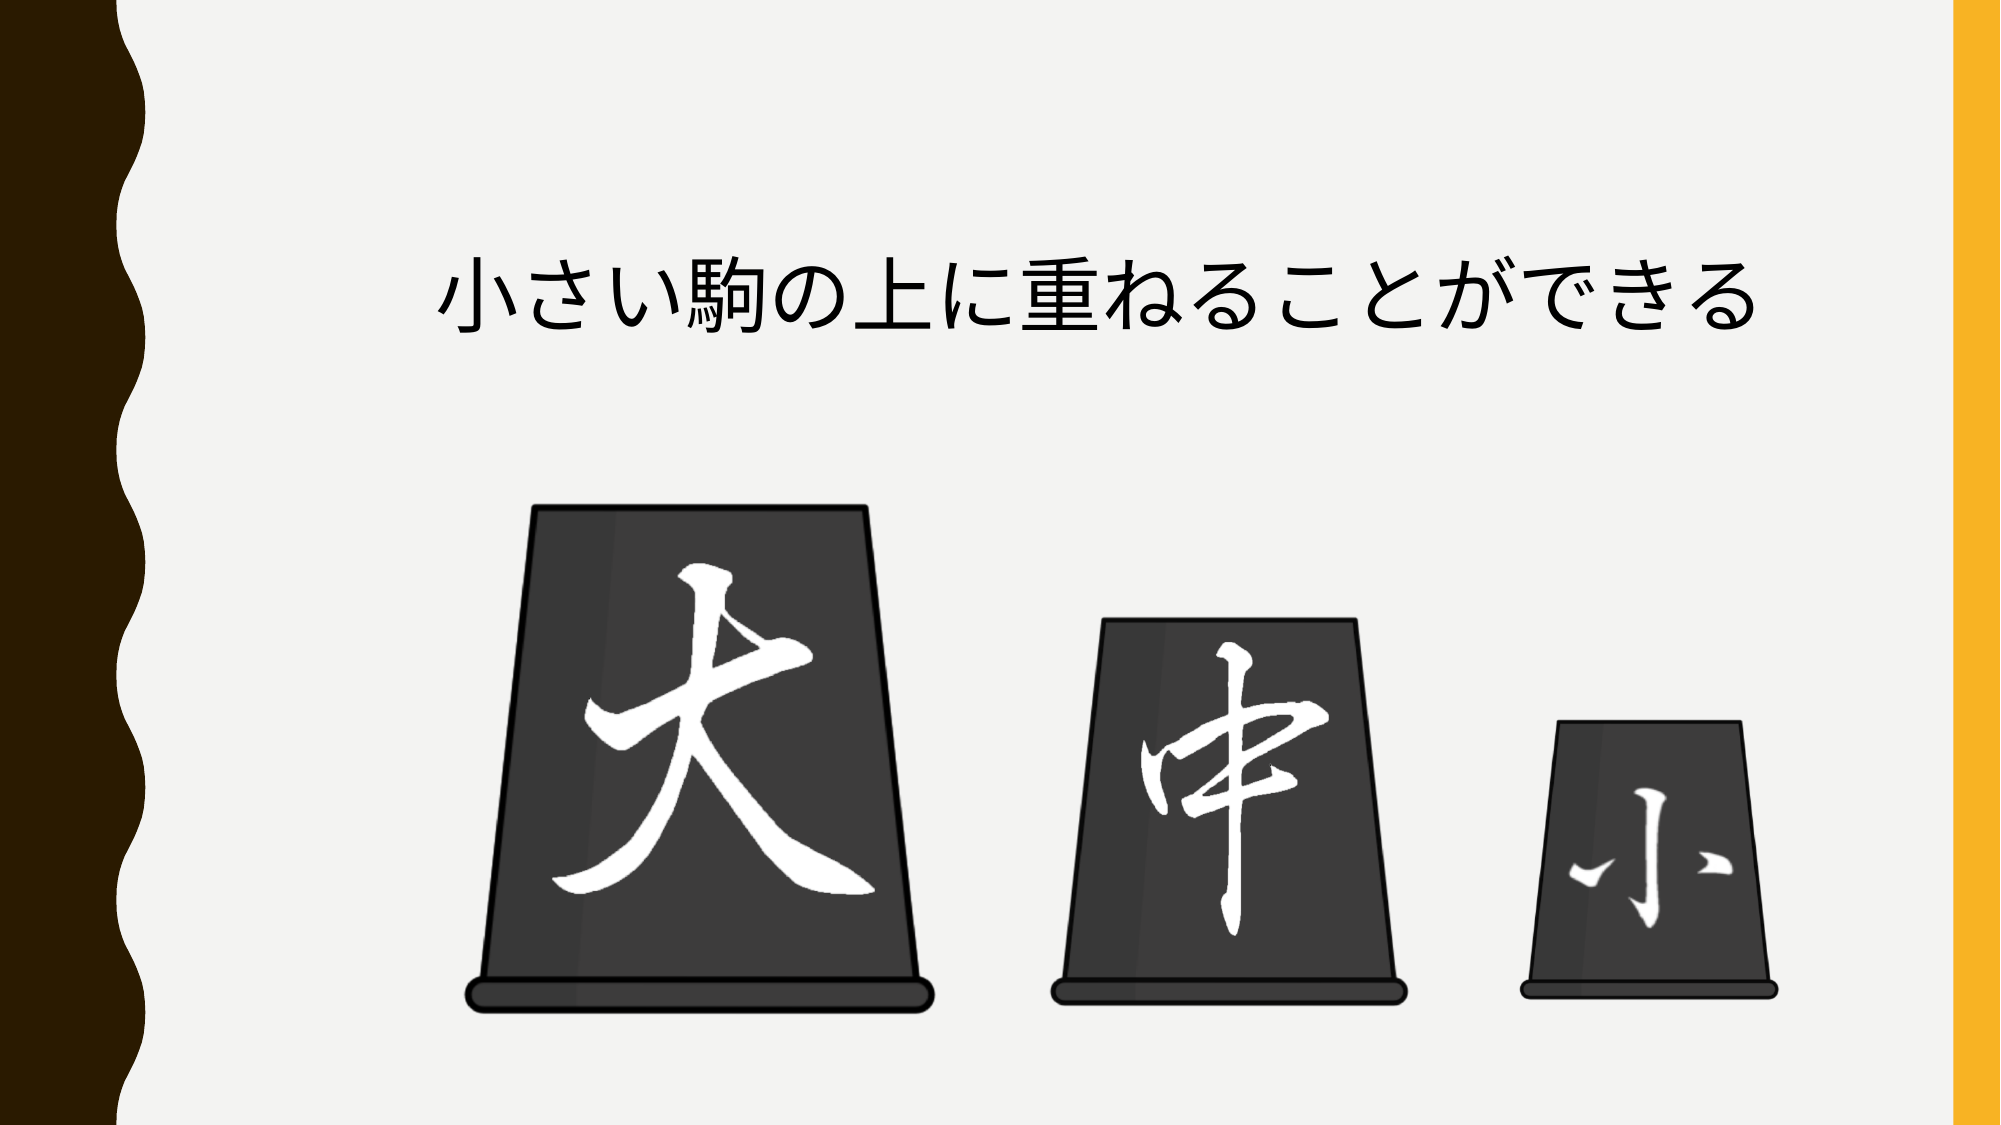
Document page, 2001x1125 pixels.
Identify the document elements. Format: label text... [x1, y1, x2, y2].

text_box 小さい駒の上に重ねることができる [421, 235, 1819, 350]
picture [362, 432, 1819, 1078]
